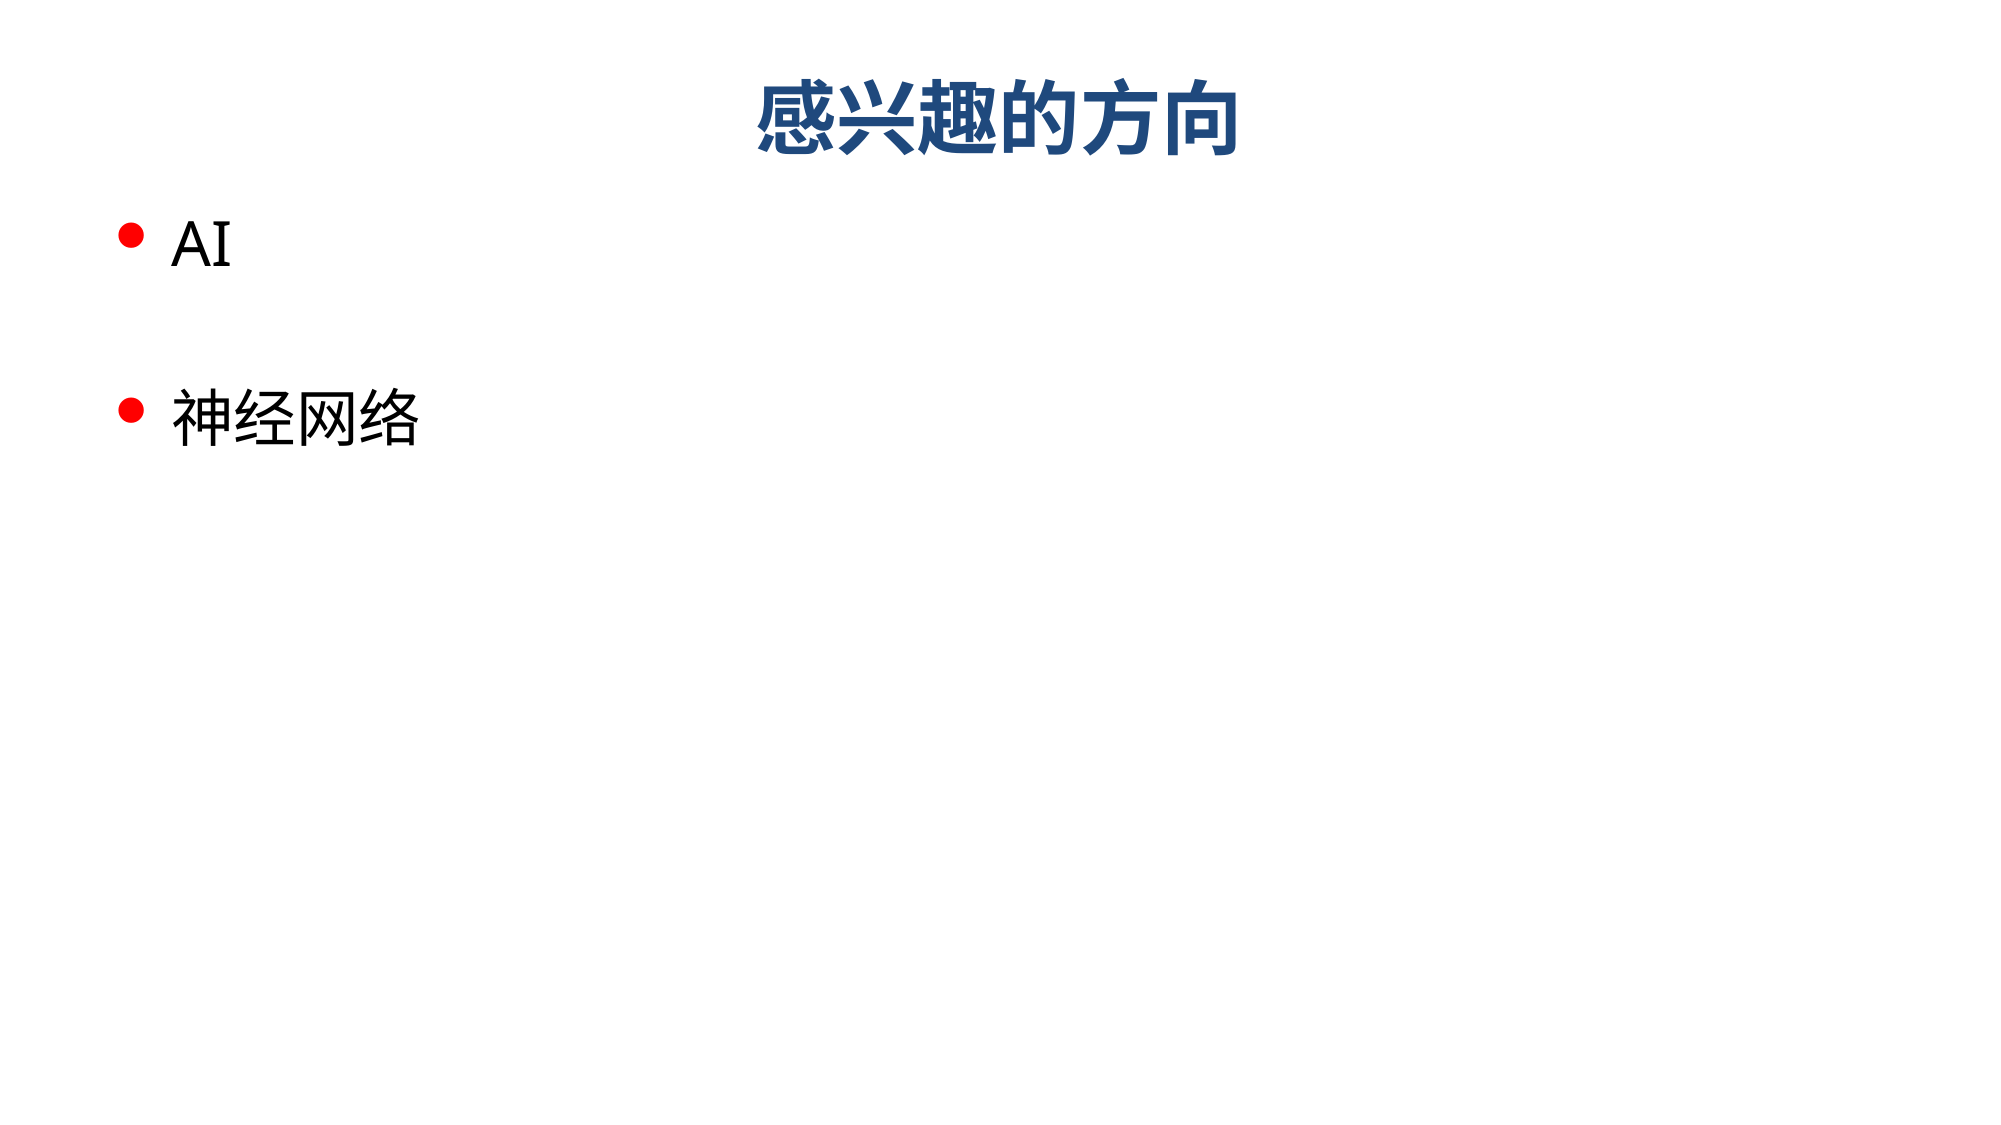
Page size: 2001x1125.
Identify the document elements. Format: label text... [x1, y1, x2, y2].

title 感兴趣的方向 [99, 20, 1898, 173]
list AI 神经网络 [99, 196, 1900, 1006]
